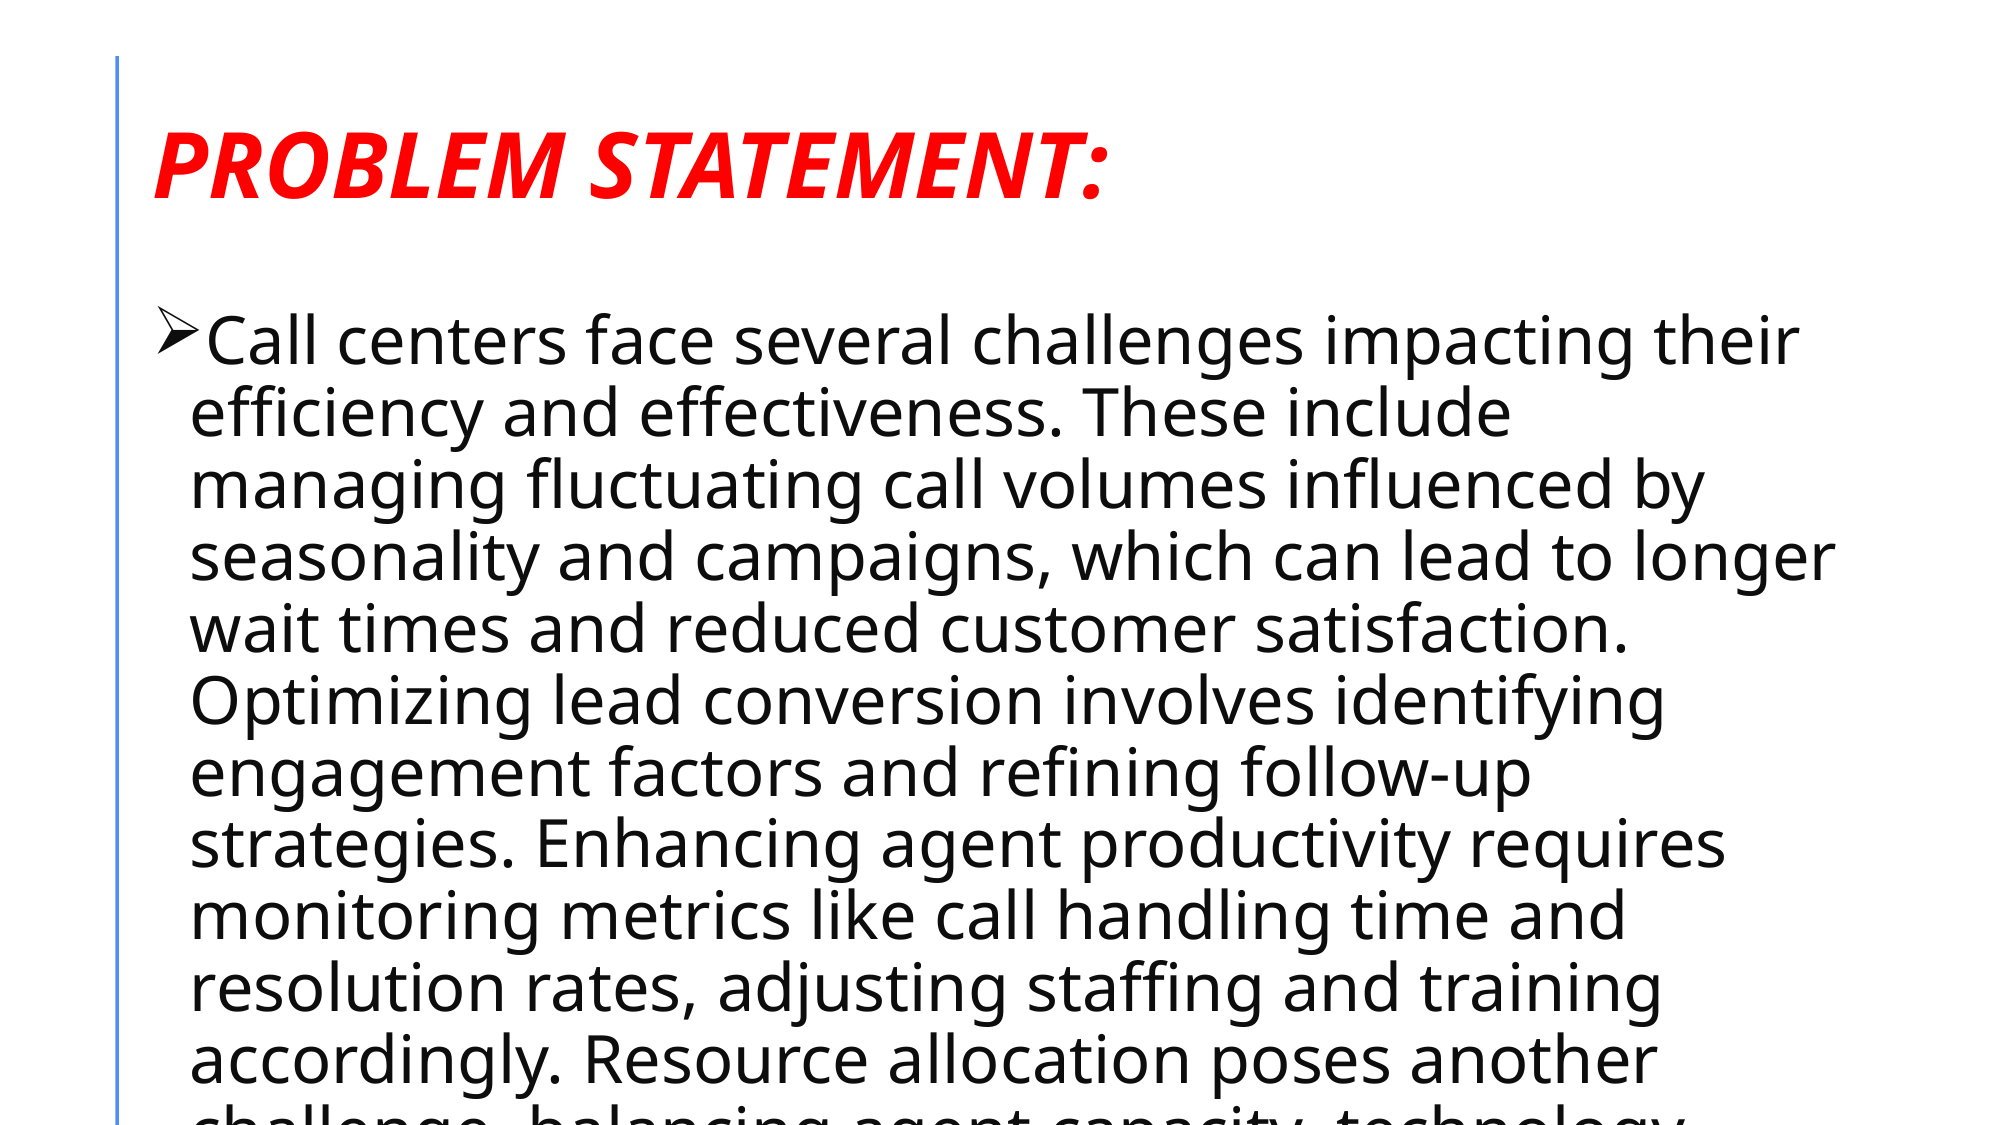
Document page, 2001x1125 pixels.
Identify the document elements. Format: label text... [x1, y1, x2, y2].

title PROBLEM STATEMENT: [137, 59, 1863, 278]
list Call centers face several challenges impacting their efficiency and effectiveness. These include managing fluctuating call volumes influenced by seasonality and campaigns, which can lead to longer wait times and reduced customer satisfaction. Optimizing lead conversion involves identifying engagement factors and refining follow-up strategies. Enhancing agent productivity requires monitoring metrics like call handling time and resolution rates, adjusting staffing and training accordingly. Resource allocation poses another challenge, balancing agent capacity, technology needs, and infrastructure costs to meet SLAs efficiently. Addressing these challenges is crucial for maintaining high service standards while managing operational costs effectively in dynamic environments. [137, 299, 1863, 1014]
